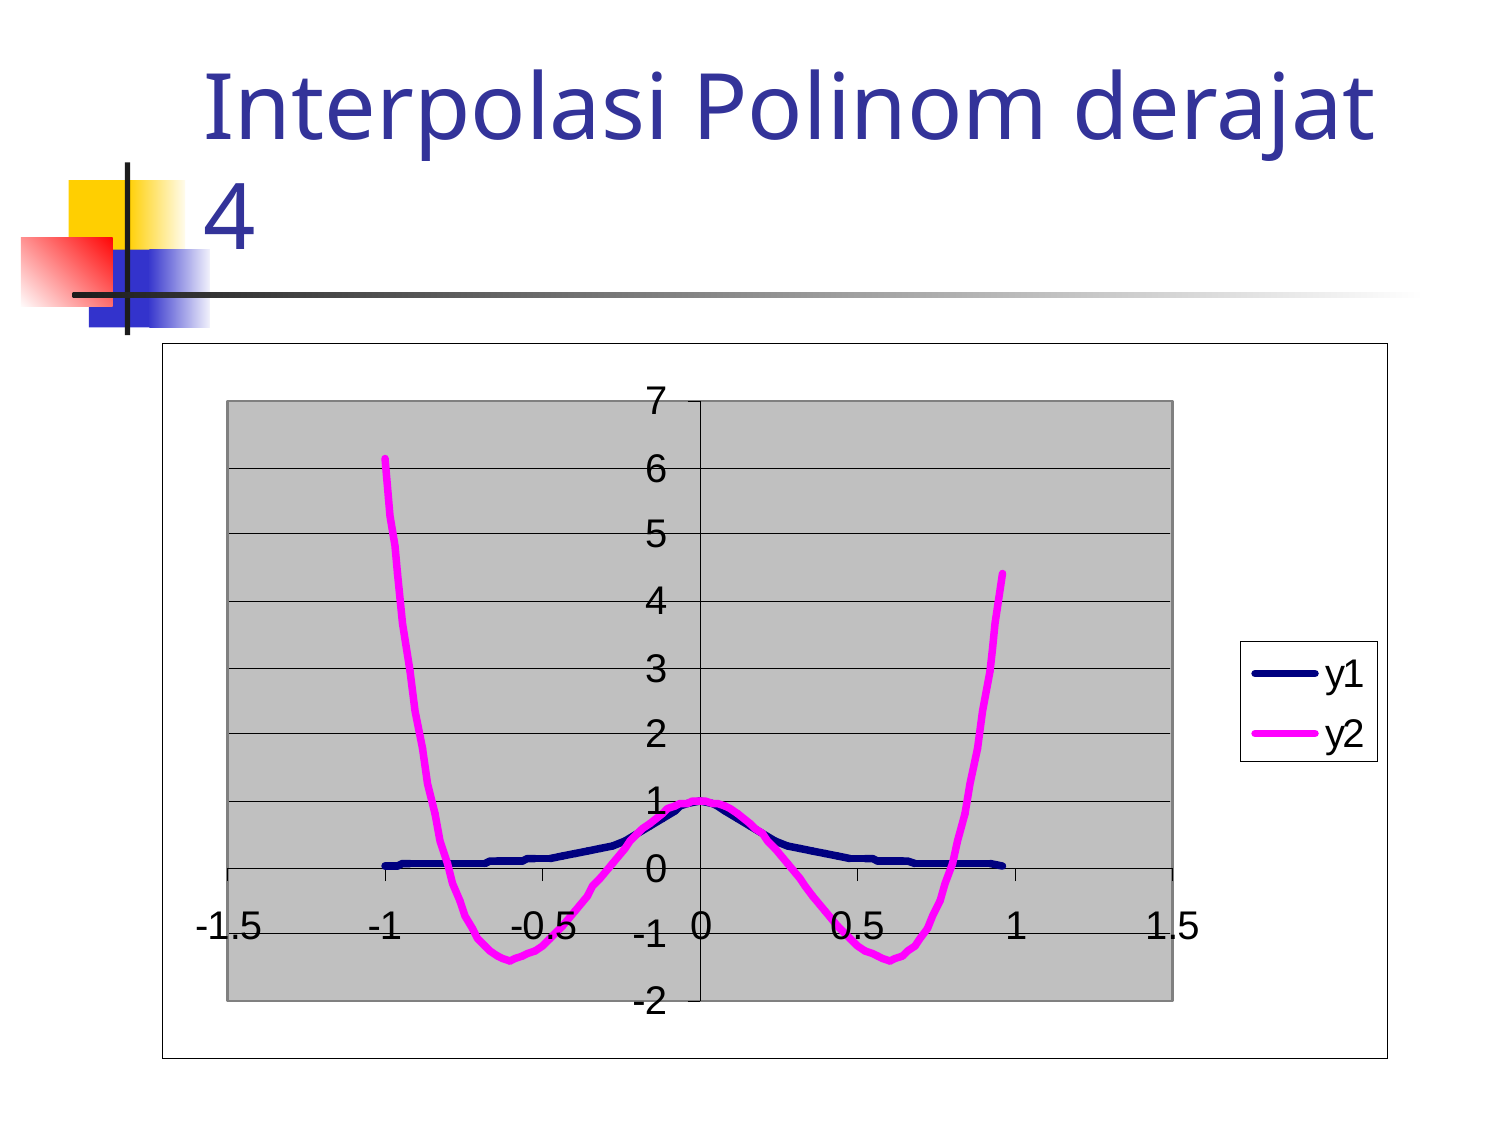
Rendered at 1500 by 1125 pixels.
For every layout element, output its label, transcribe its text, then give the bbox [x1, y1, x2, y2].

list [149, 330, 1403, 1072]
title Interpolasi Polinom derajat 4 [188, 35, 1468, 275]
